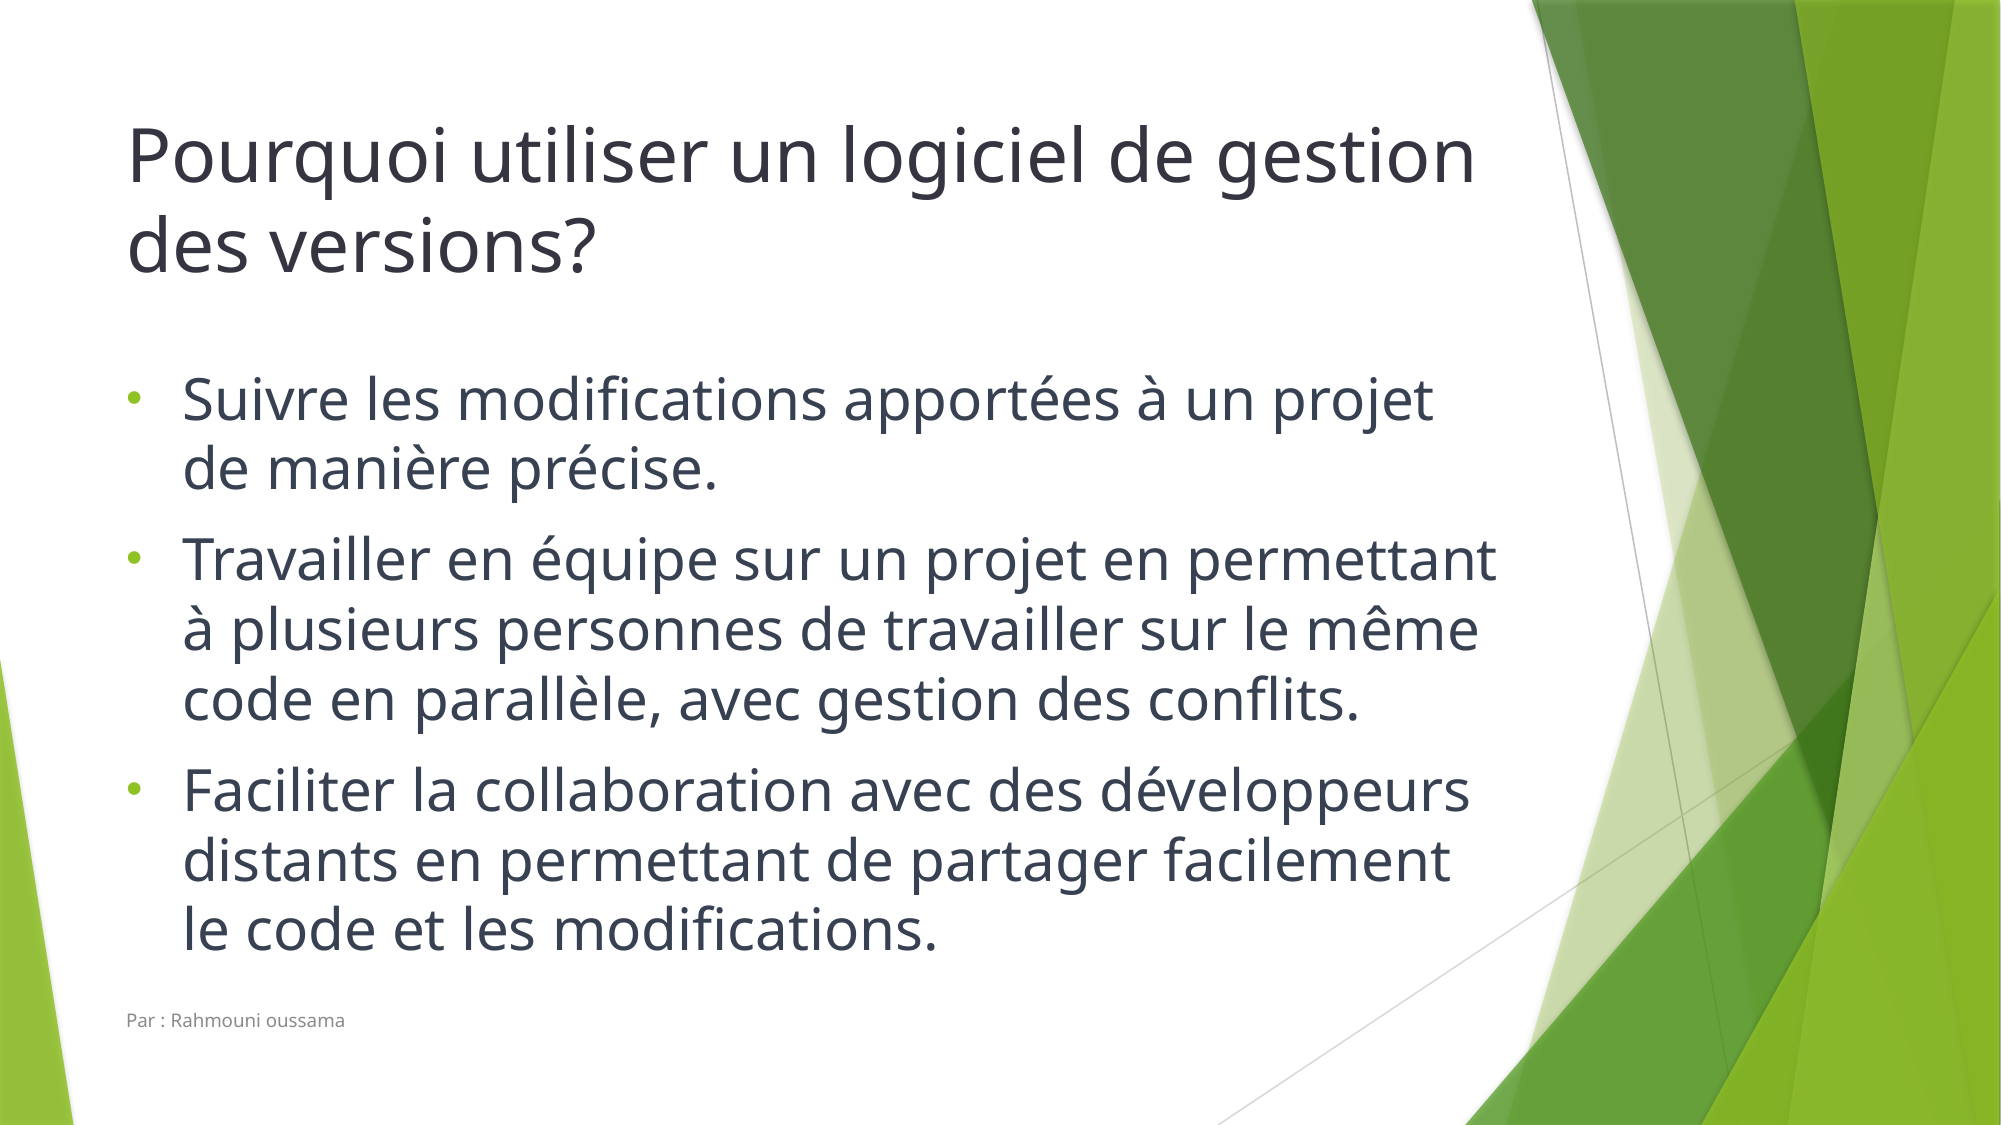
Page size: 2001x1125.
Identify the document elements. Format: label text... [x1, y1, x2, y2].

list Suivre les modifications apportées à un projet de manière précise. Travailler en équipe sur un projet en permettant à plusieurs personnes de travailler sur le même code en parallèle, avec gestion des conflits. Faciliter la collaboration avec des développeurs distants en permettant de partager facilement le code et les modifications. [111, 354, 1522, 992]
title Pourquoi utiliser un logiciel de gestion des versions? [111, 99, 1522, 317]
footer Par : Rahmouni oussama [111, 991, 1145, 1051]
